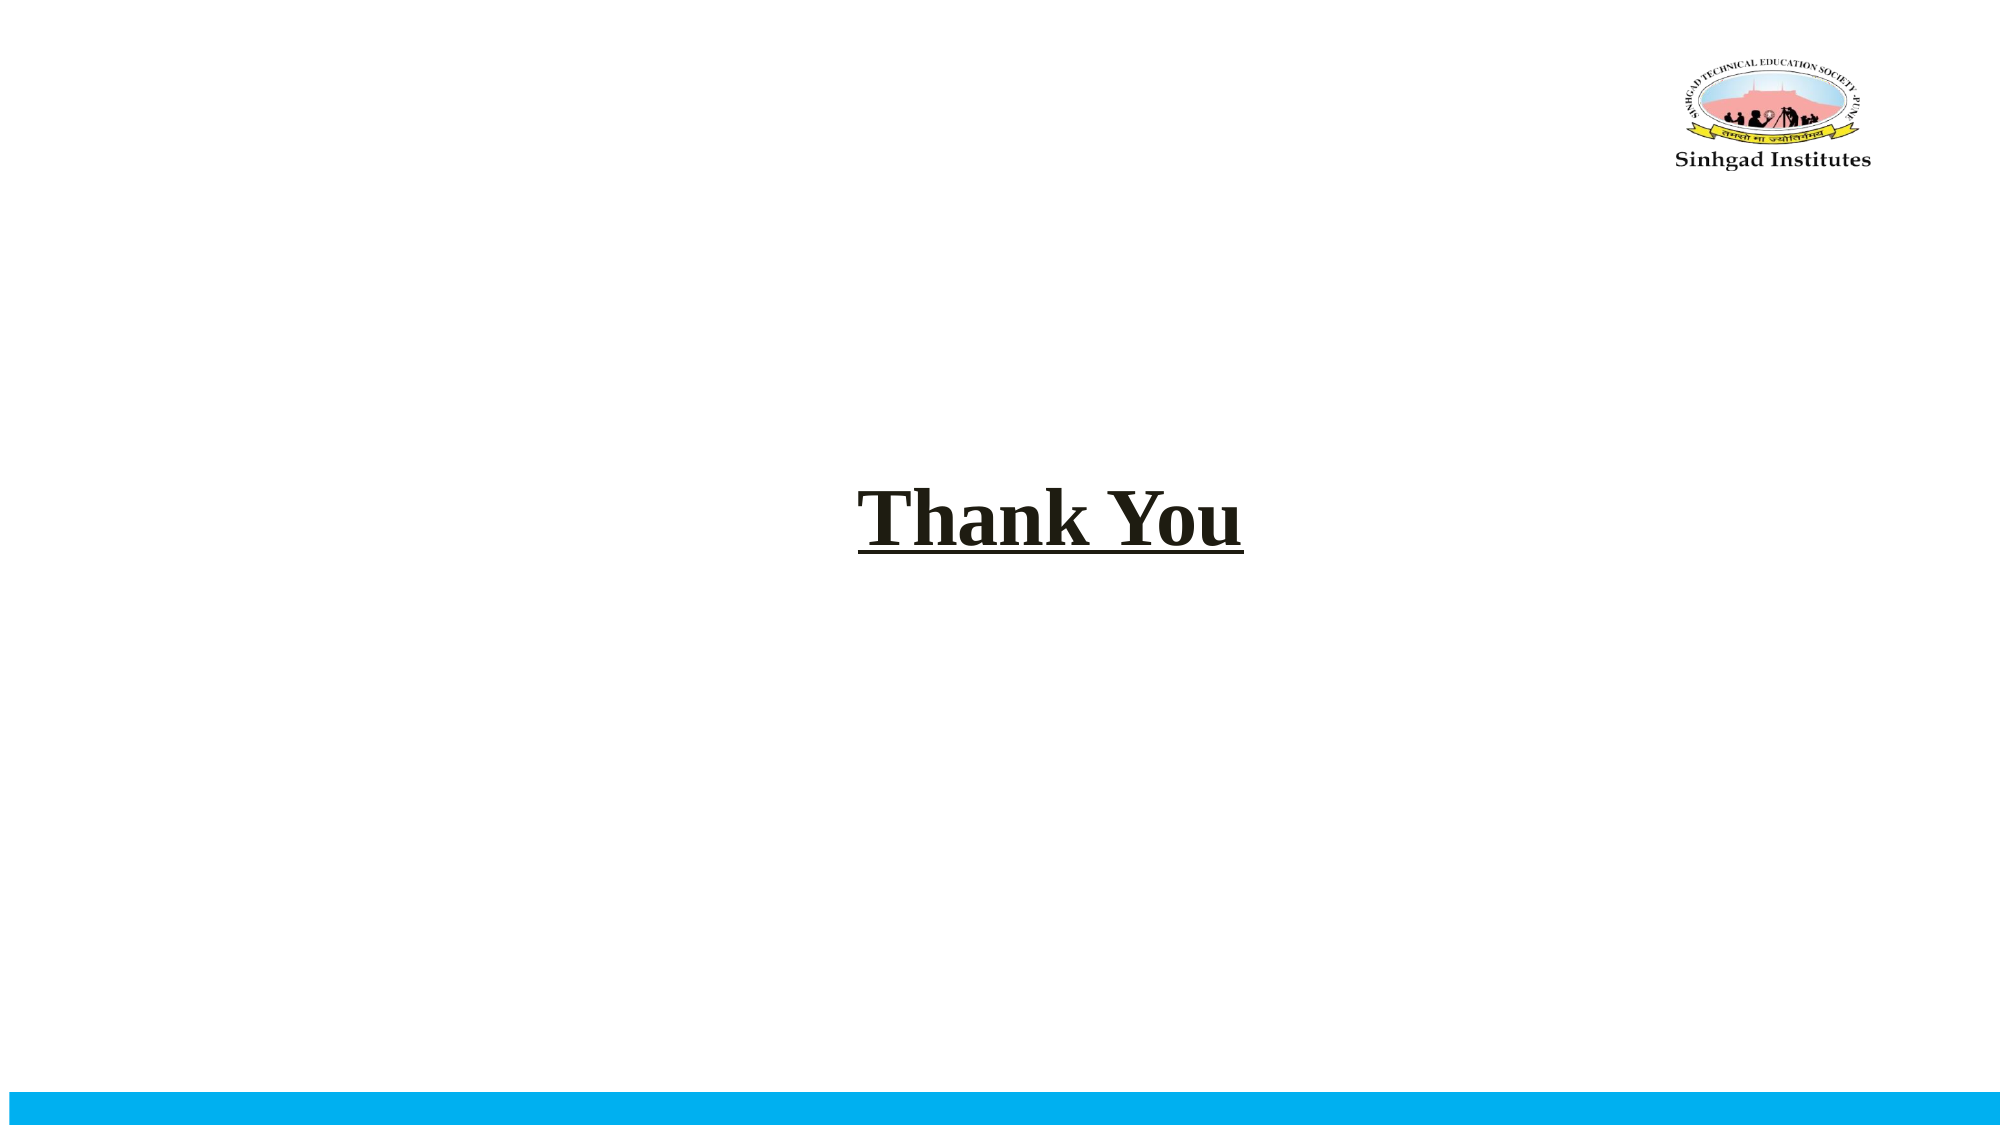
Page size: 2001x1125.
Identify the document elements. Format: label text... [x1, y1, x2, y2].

picture [1659, 53, 1877, 171]
title Thank You [137, 460, 1962, 651]
text_box [9, 1092, 2000, 1125]
